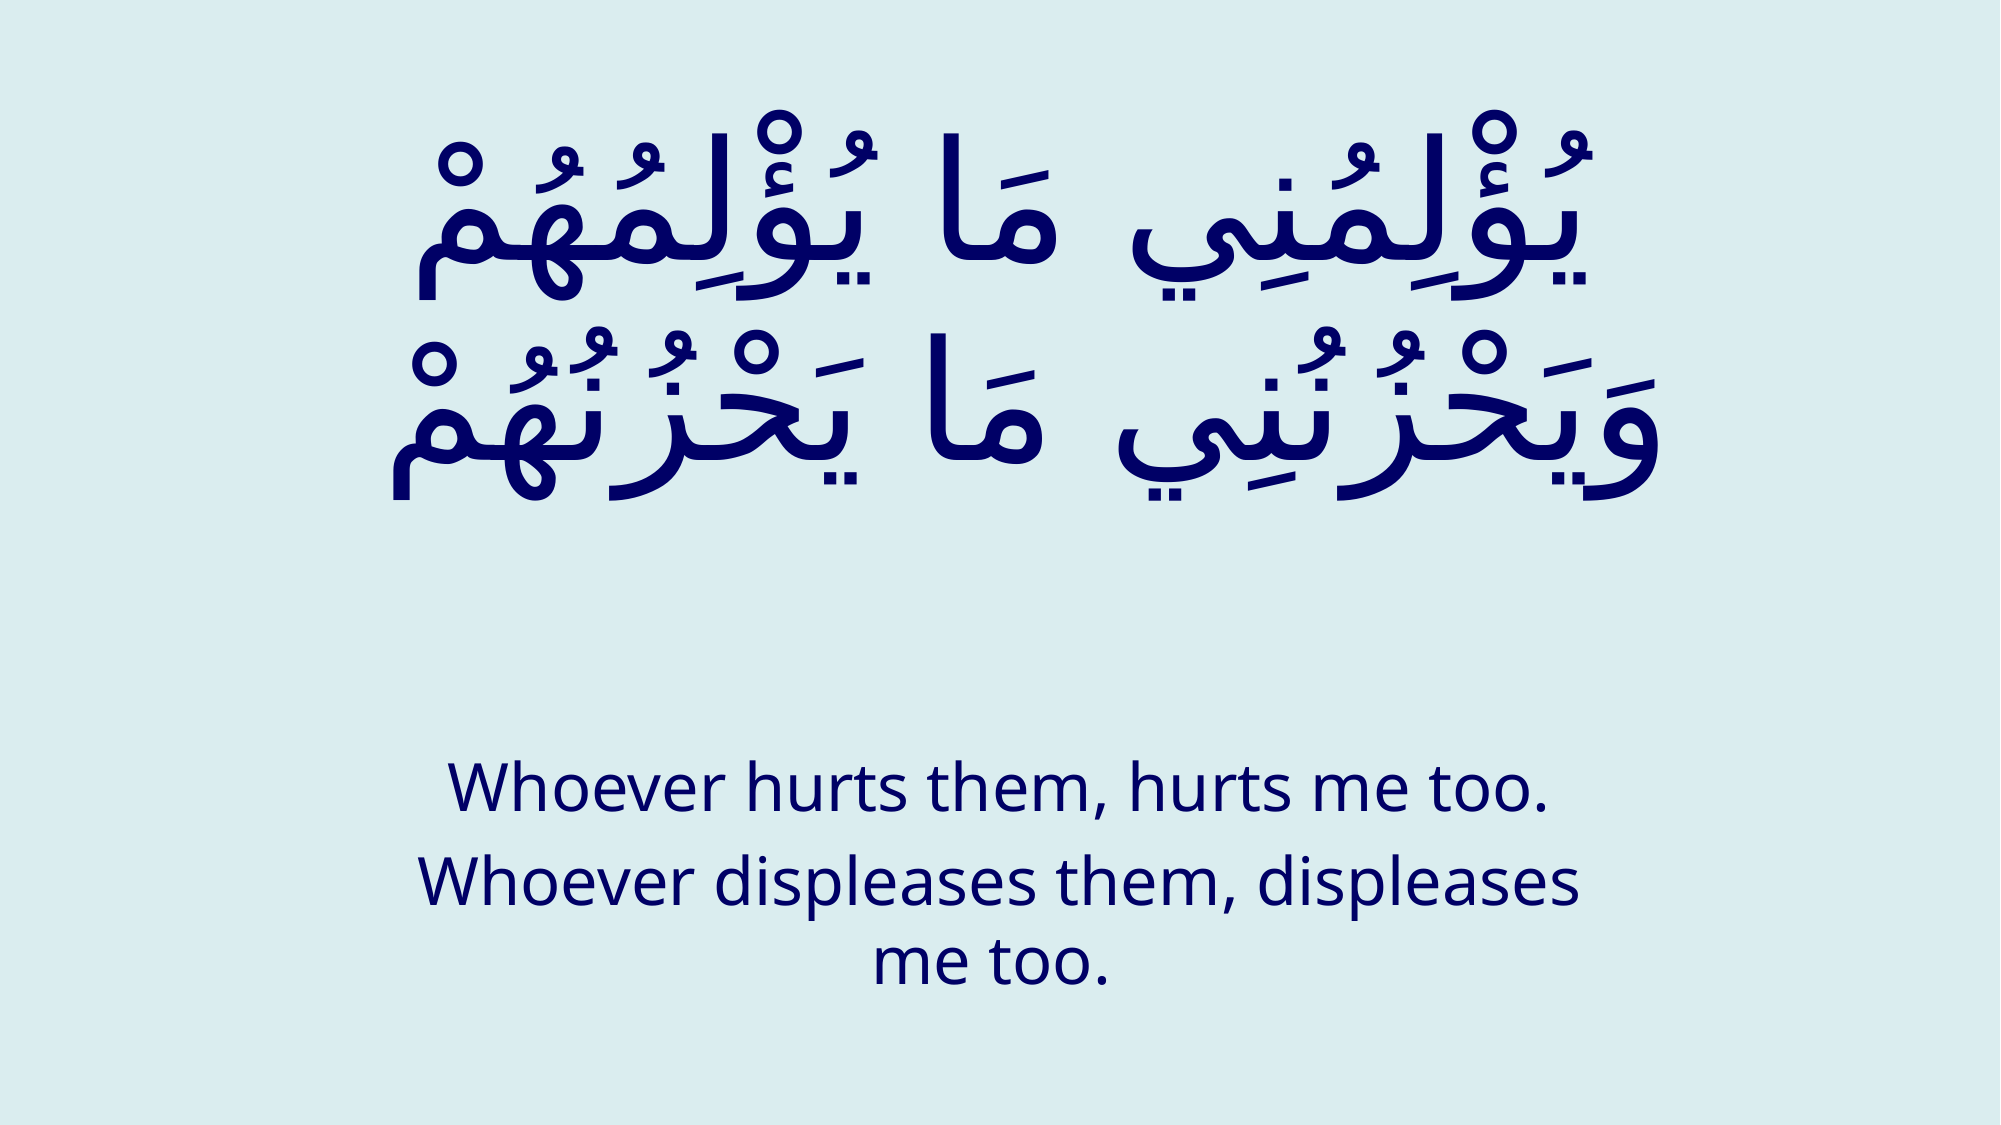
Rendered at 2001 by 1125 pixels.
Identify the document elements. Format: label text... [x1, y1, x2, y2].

title يُؤْلِمُنِي مَا يُؤْلِمُهُمْ وَيَحْزُنُنِي مَا يَحْزُنُهُمْ [0, 200, 2000, 388]
list Whoever hurts them, hurts me too. Whoever displeases them, displeases me too. [356, 737, 1644, 1050]
